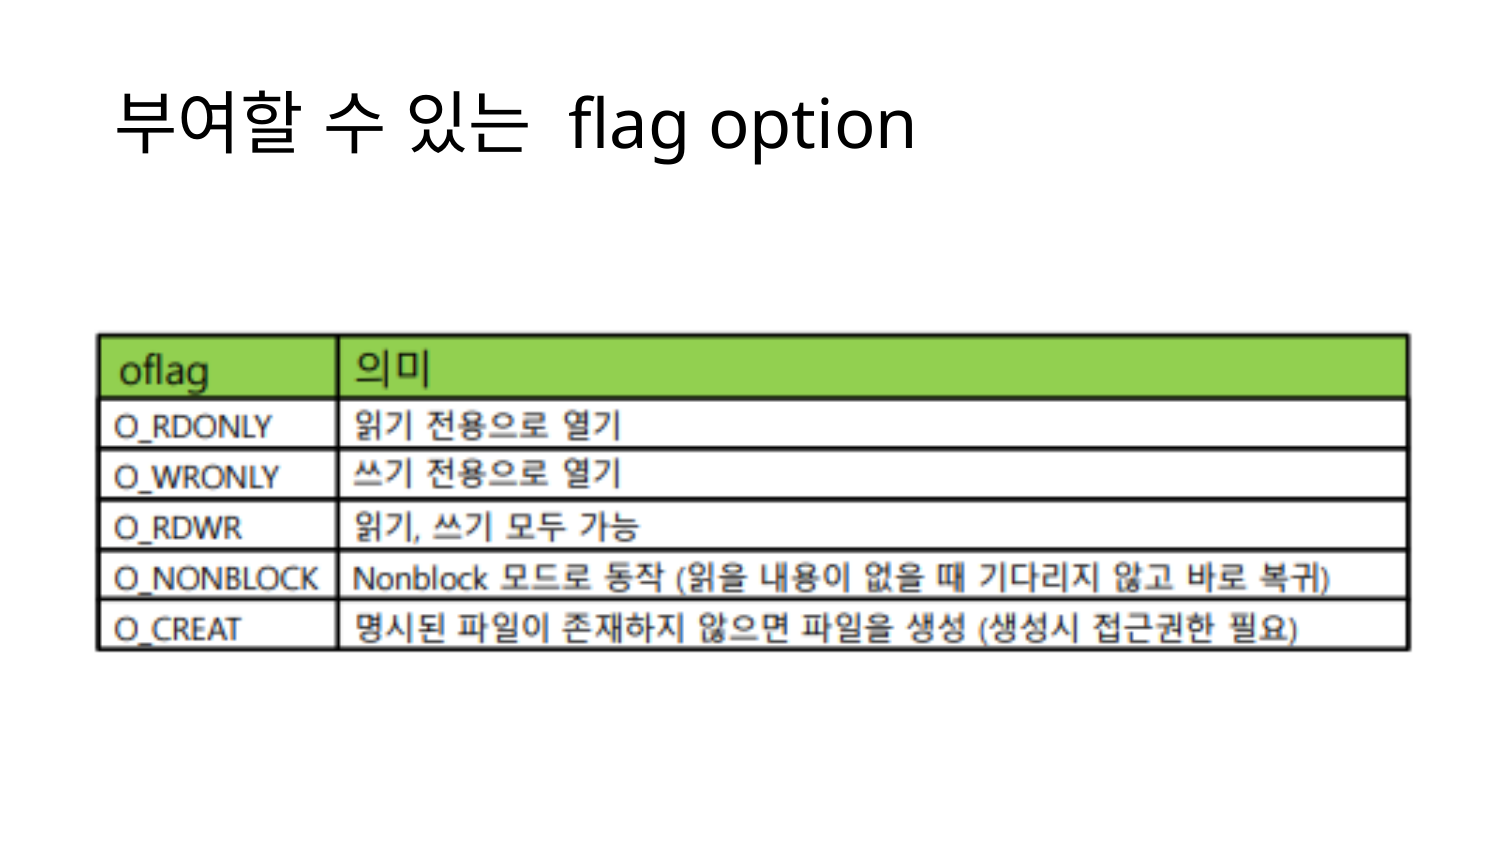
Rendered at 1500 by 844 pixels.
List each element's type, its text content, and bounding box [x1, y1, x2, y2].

title 부여할 수 있는 flag option [103, 44, 1397, 208]
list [85, 326, 1415, 659]
